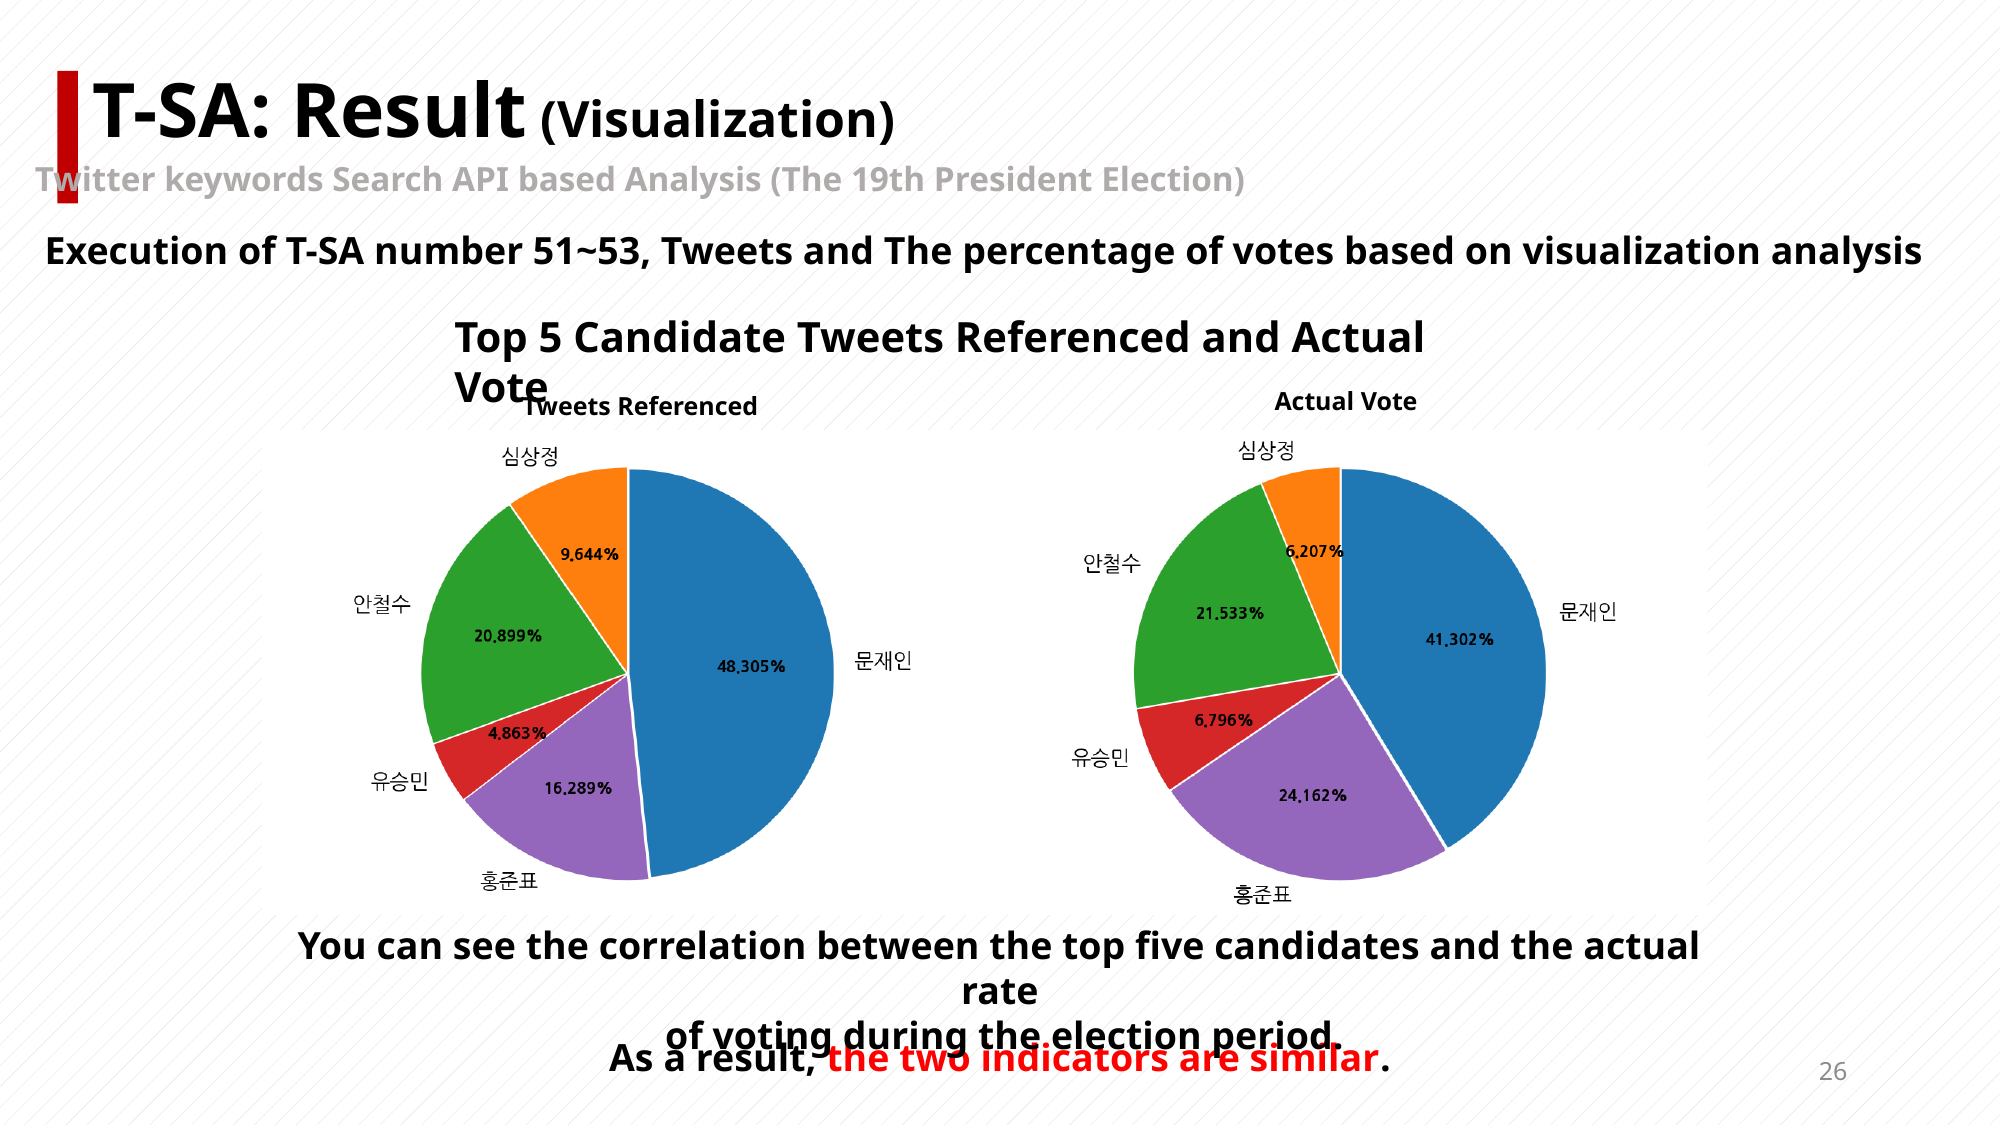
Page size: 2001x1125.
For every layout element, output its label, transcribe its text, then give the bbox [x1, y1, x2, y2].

slide_number 26 [1412, 1042, 1863, 1103]
text_box Actual Vote [1259, 377, 1433, 423]
text_box [56, 70, 77, 150]
picture [261, 430, 1708, 915]
text_box T-SA: Result (Visualization) [77, 54, 1231, 160]
text_box Execution of T-SA number 51~53, Tweets and The percentage of votes based on visualization analysis [29, 219, 1940, 280]
text_box You can see the correlation between the top five candidates and the actual rate of voting during the election period. [244, 914, 1755, 1064]
text_box As a result, the two indicators are similar. [596, 1064, 1404, 1086]
text_box Top 5 Candidate Tweets Referenced and Actual Vote [439, 303, 1530, 419]
text_box Twitter keywords Search API based Analysis (The 19th President Election) [19, 150, 1262, 205]
text_box Tweets Referenced [507, 383, 774, 428]
